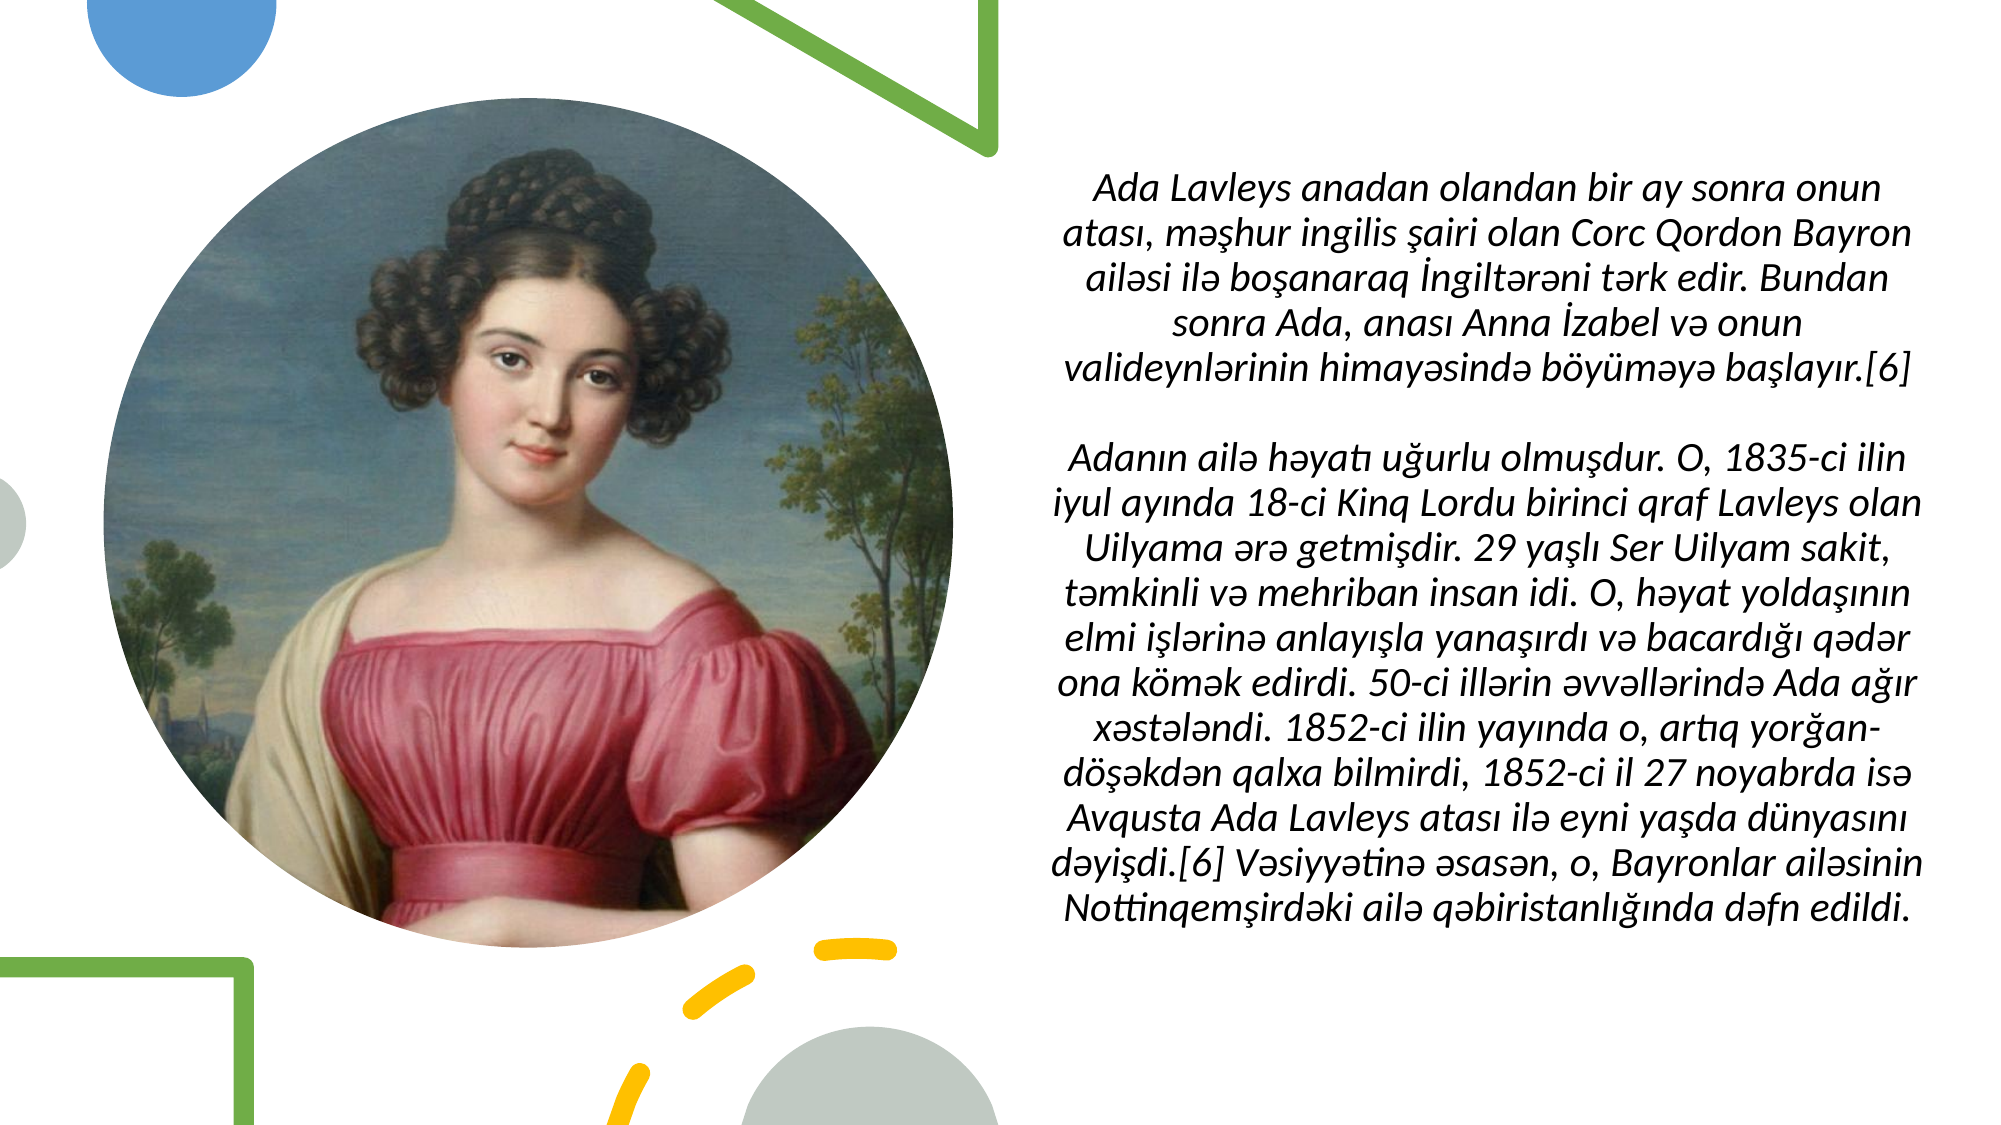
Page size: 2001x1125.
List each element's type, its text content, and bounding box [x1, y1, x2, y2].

text_box [0, 0, 2000, 1125]
text_box [85, 0, 278, 98]
text_box [682, 964, 756, 1020]
text_box [740, 1025, 1000, 1125]
text_box [813, 948, 898, 961]
picture [103, 98, 954, 948]
text_box [0, 477, 28, 571]
text_box [954, 0, 999, 158]
text_box [0, 957, 254, 1125]
text_box [713, 0, 924, 98]
text_box Ada Lavleys anadan olandan bir ay sonra onun atası, məşhur ingilis şairi olan Corc Qordon Bayron ailəsi ilə boşanaraq İngiltərəni tərk edir. Bundan sonra Ada, anası Anna İzabel və onun valideynlərinin himayəsində böyüməyə başlayır.[6] Adanın ailə həyatı uğurlu olmuşdur. O, 1835-ci ilin iyul ayında 18-ci Kinq Lordu birinci qraf Lavleys olan Uilyama ərə getmişdir. 29 yaşlı Ser Uilyam sakit, təmkinli və mehriban insan idi. O, həyat yoldaşının elmi işlərinə anlayışla yanaşırdı və bacardığı qədər ona kömək edirdi. 50-ci illərin əvvəllərində Ada ağır xəstələndi. 1852-ci ilin yayında o, artıq yorğan-döşəkdən qalxa bilmirdi, 1852-ci il 27 noyabrda isə Avqusta Ada Lavleys atası ilə eyni yaşda dünyasını dəyişdi.[6] Vəsiyyətinə əsasən, o, Bayronlar ailəsinin Nottinqemşirdəki ailə qəbiristanlığında dəfn edildi. [1030, 445, 1946, 938]
text_box [606, 1063, 651, 1125]
